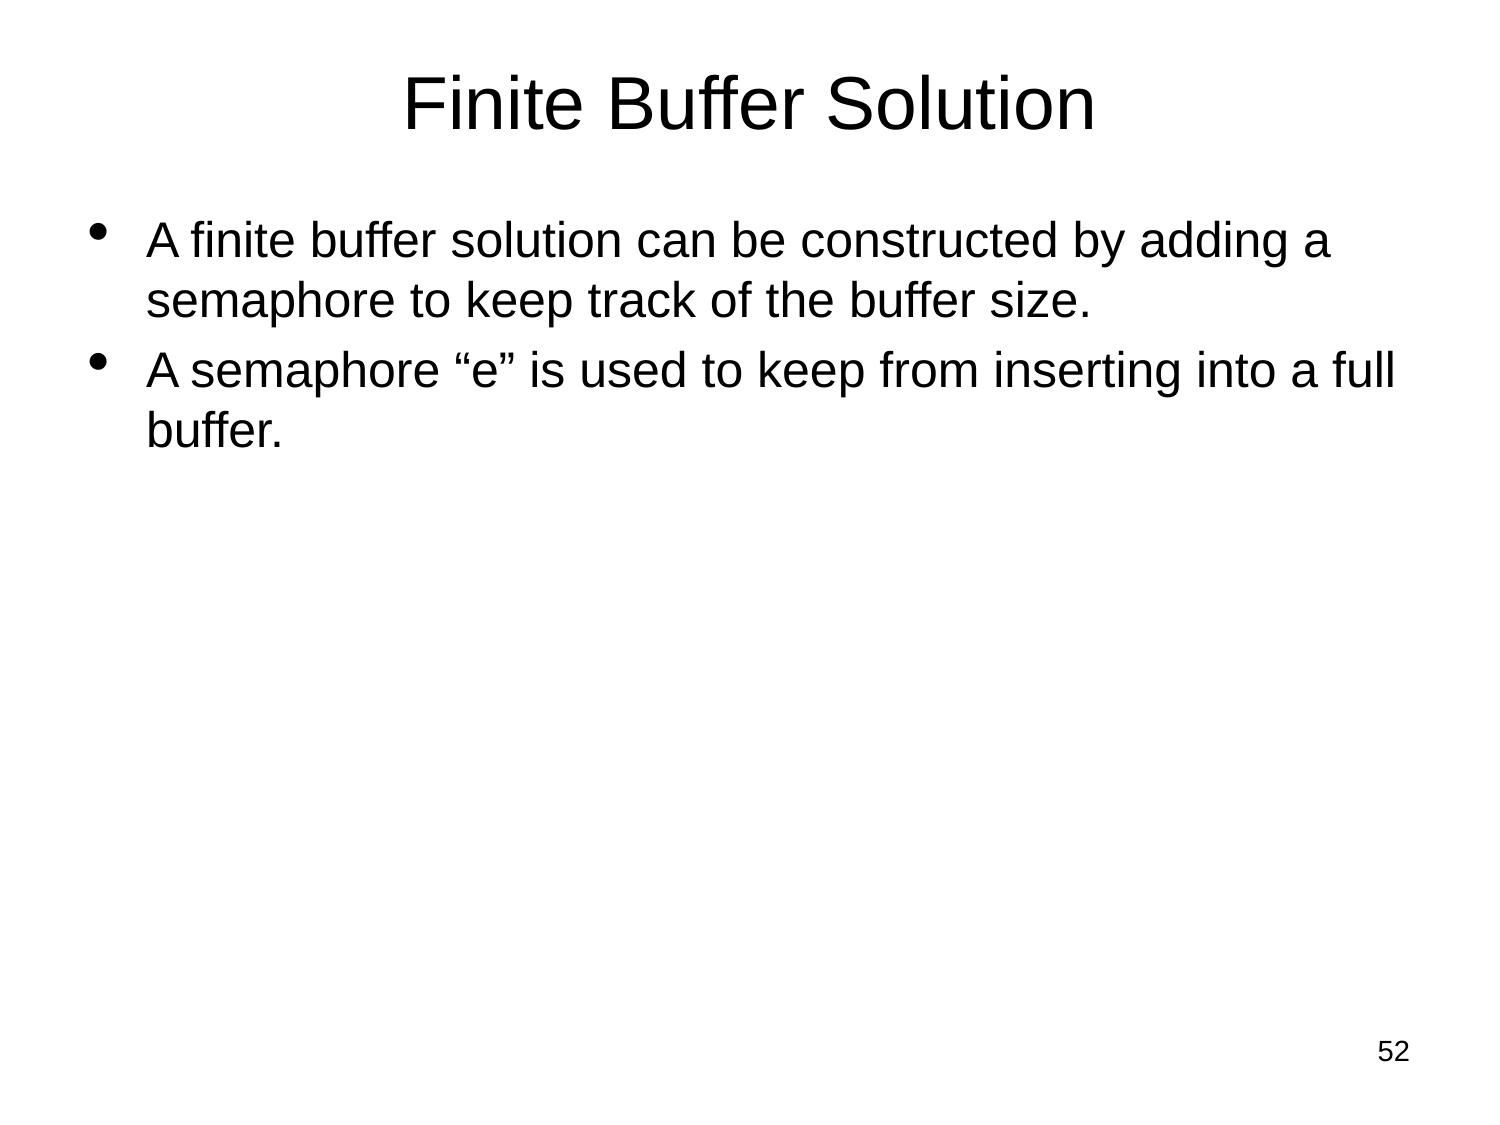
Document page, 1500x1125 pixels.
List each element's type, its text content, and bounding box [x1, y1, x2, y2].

text_box A finite buffer solution can be constructed by adding a semaphore to keep track of the buffer size. A semaphore “e” is used to keep from inserting into a full buffer. [75, 200, 1425, 1100]
text_box Finite Buffer Solution [75, 12, 1425, 188]
